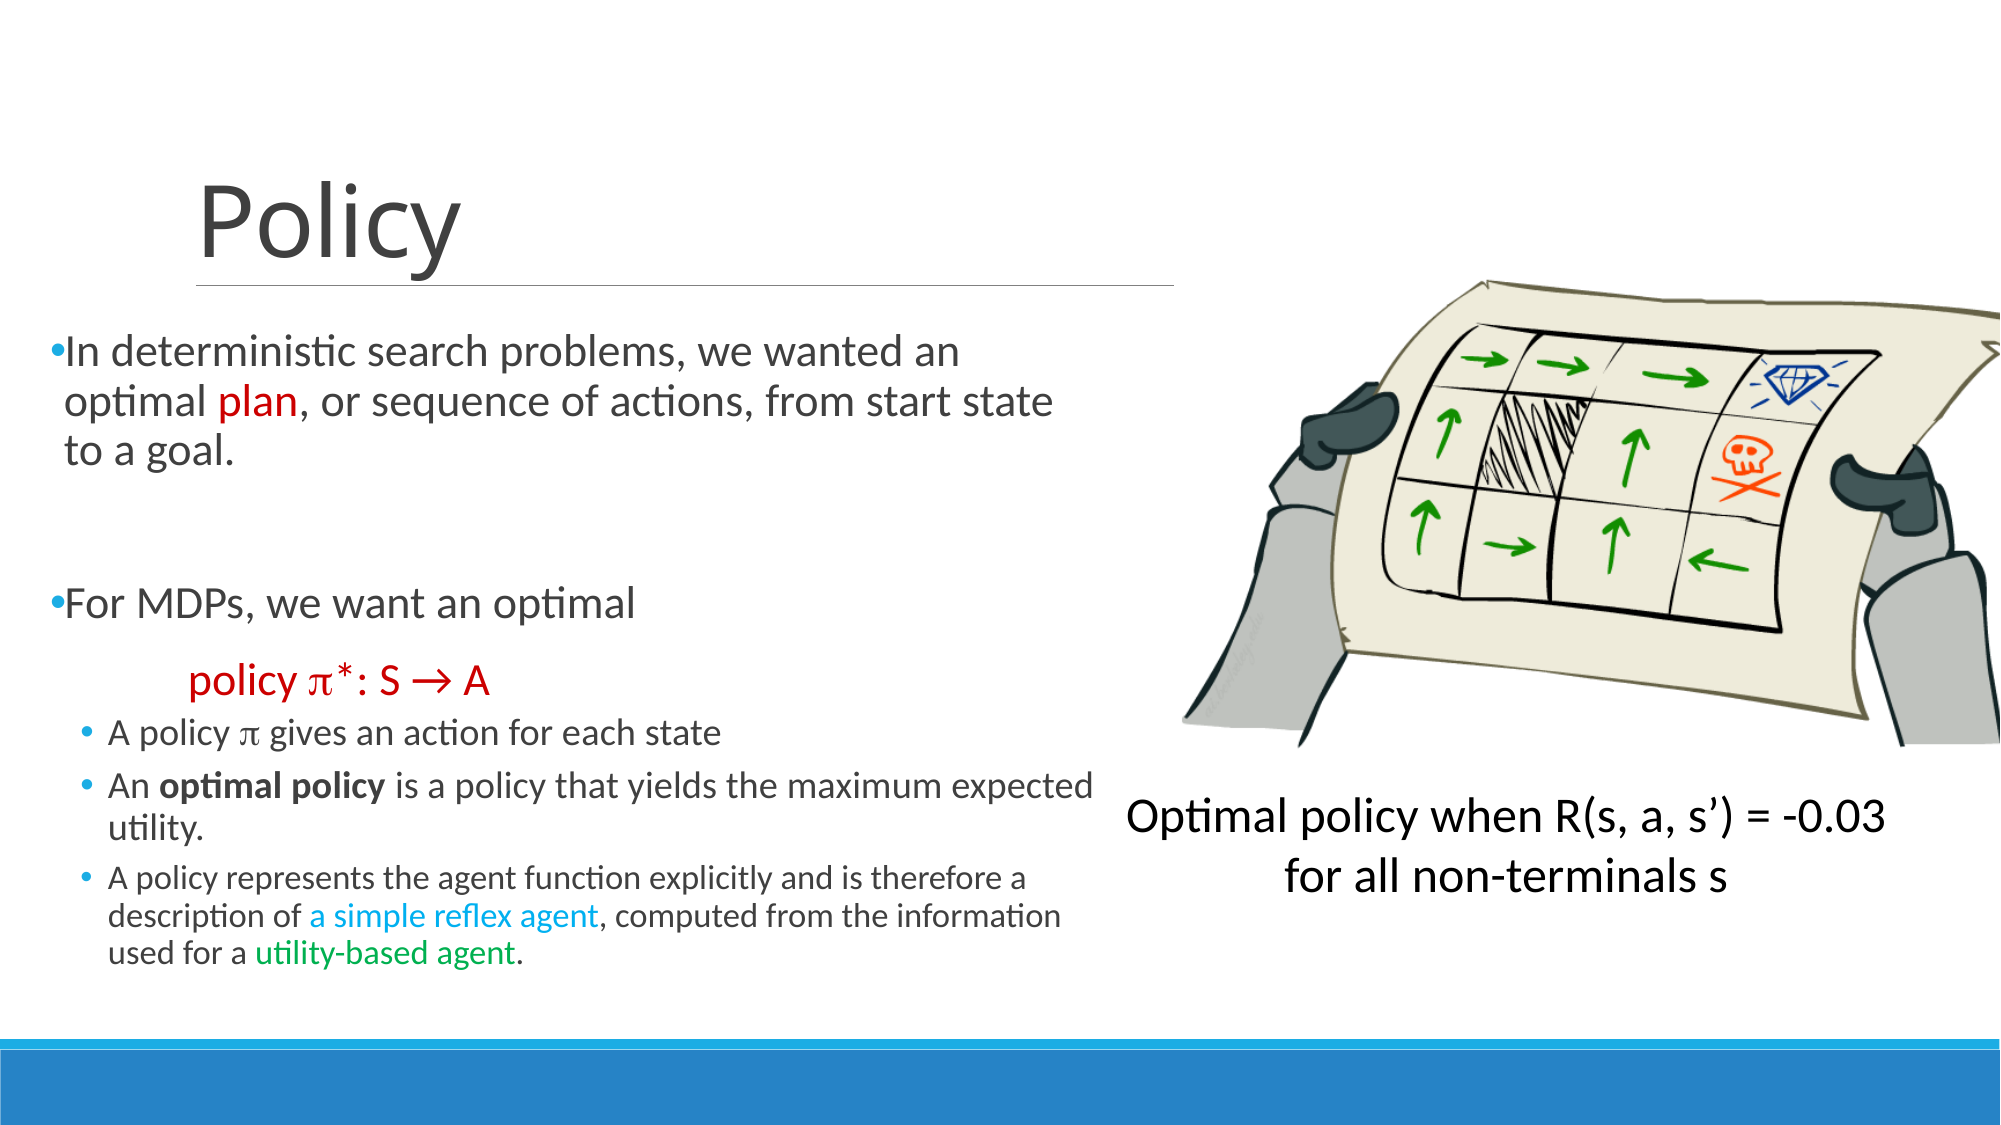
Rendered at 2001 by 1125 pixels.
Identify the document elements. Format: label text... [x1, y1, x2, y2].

picture [1173, 236, 2000, 757]
list In deterministic search problems, we wanted an optimal plan, or sequence of actions, from start state to a goal. For MDPs, we want an optimal policy *: S → A A policy  gives an action for each state An optimal policy is a policy that yields the maximum expected utility. A policy represents the agent function explicitly and is therefore a description of a simple reflex agent, computed from the information used for a utility-based agent. [50, 237, 1100, 980]
title Policy [180, 47, 1830, 285]
text_box Optimal policy when R(s, a, s’) = -0.03 for all non-terminals s [1087, 774, 1925, 910]
